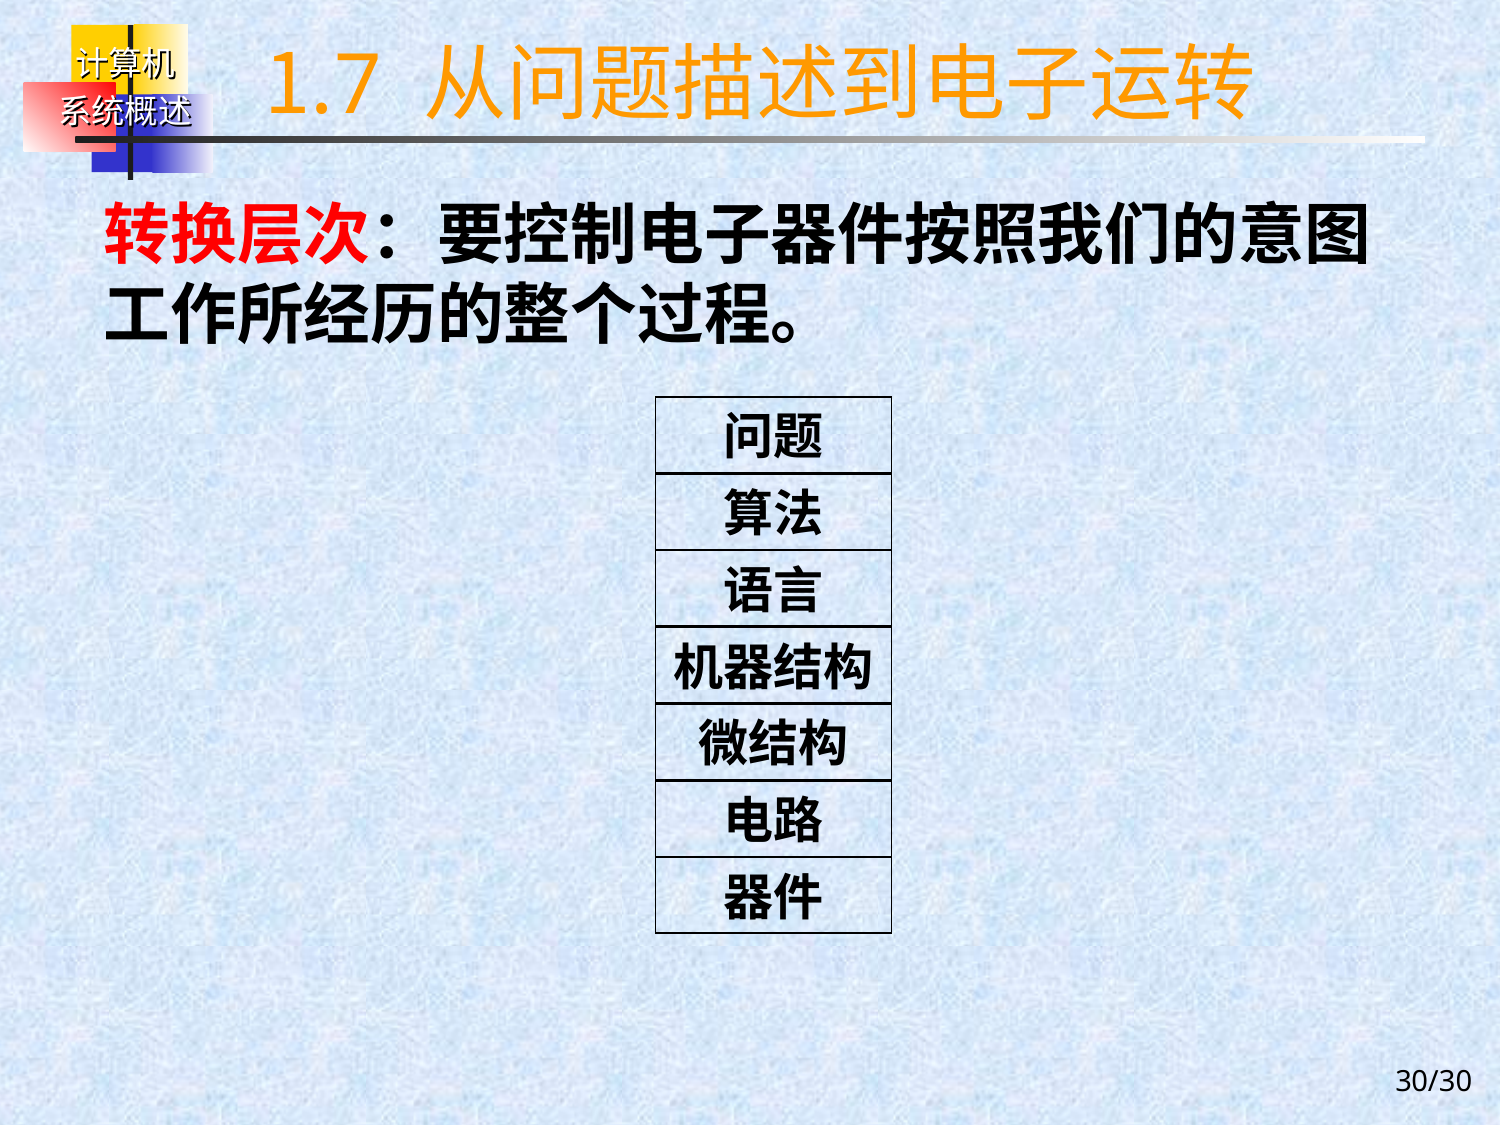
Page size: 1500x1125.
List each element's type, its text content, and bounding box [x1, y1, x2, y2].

title 1.7 从问题描述到电子运转 [226, 12, 1294, 138]
picture [0, 0, 1500, 1125]
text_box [655, 397, 892, 934]
text_box <number>/30 [1305, 1062, 1488, 1113]
text_box 转换层次：要控制电子器件按照我们的意图工作所经历的整个过程。 [88, 184, 1412, 386]
